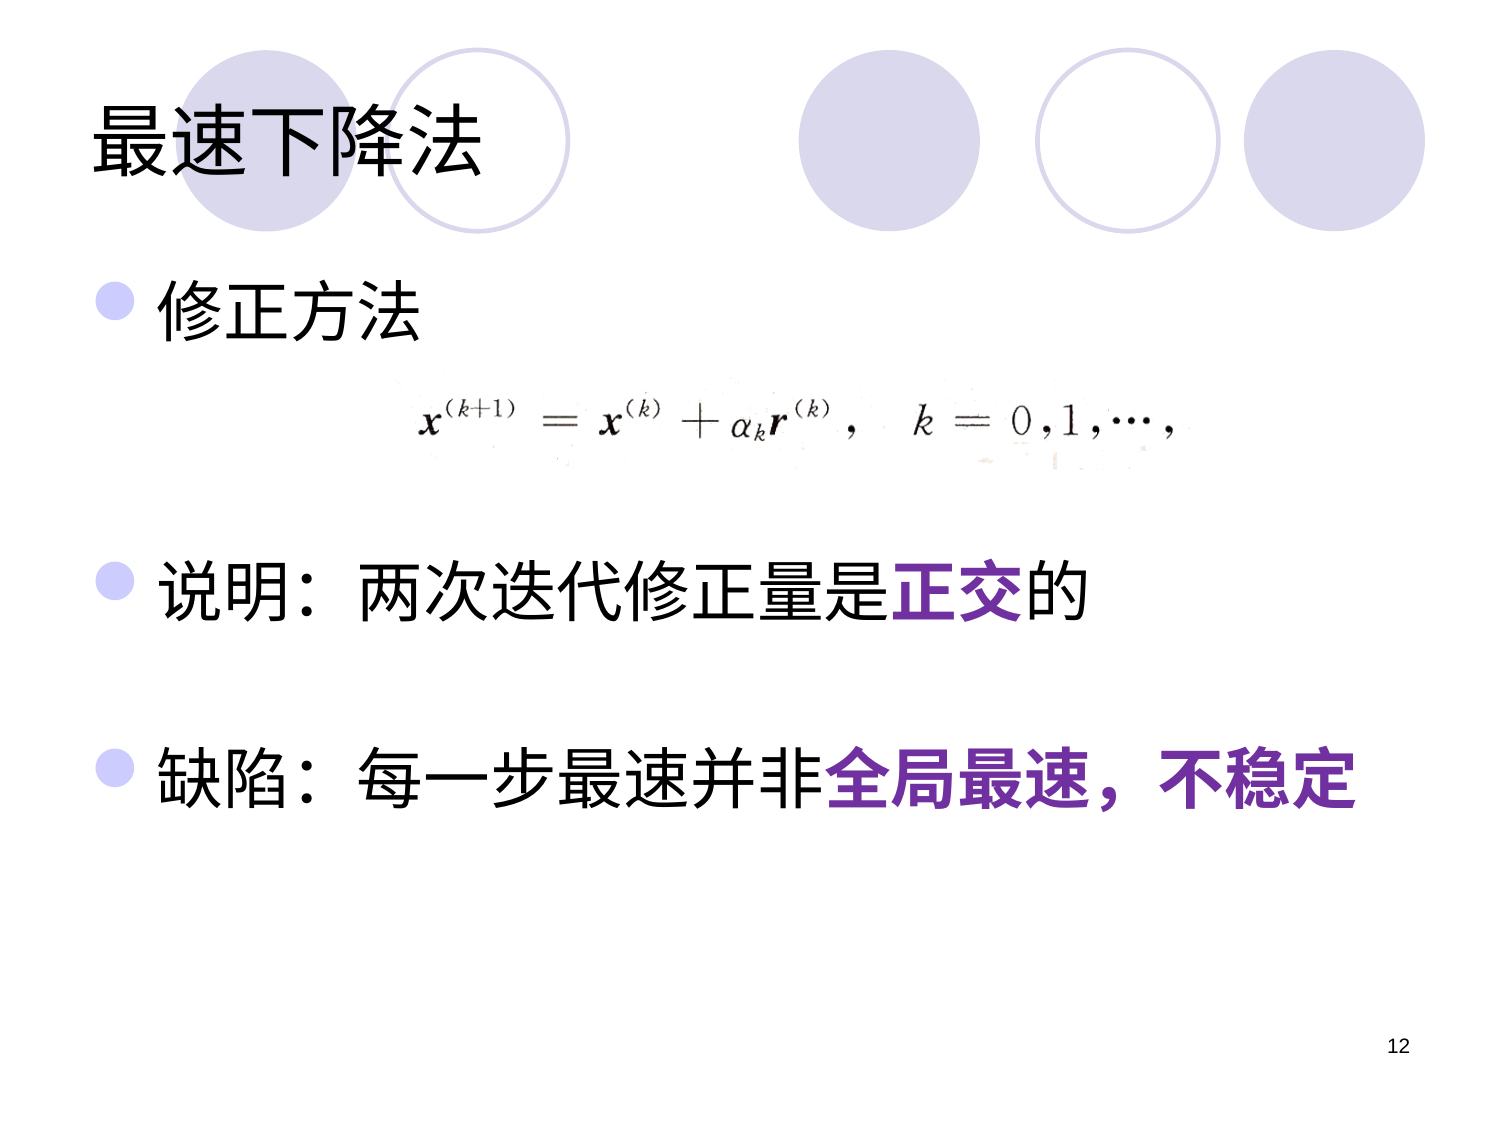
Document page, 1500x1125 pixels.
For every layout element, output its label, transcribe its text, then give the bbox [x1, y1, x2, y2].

list 修正方法 说明：两次迭代修正量是正交的 缺陷：每一步最速并非全局最速，不稳定 [75, 262, 1425, 1059]
title 最速下降法 [75, 45, 1425, 233]
slide_number 12 [1074, 1024, 1426, 1101]
picture [395, 361, 1217, 471]
